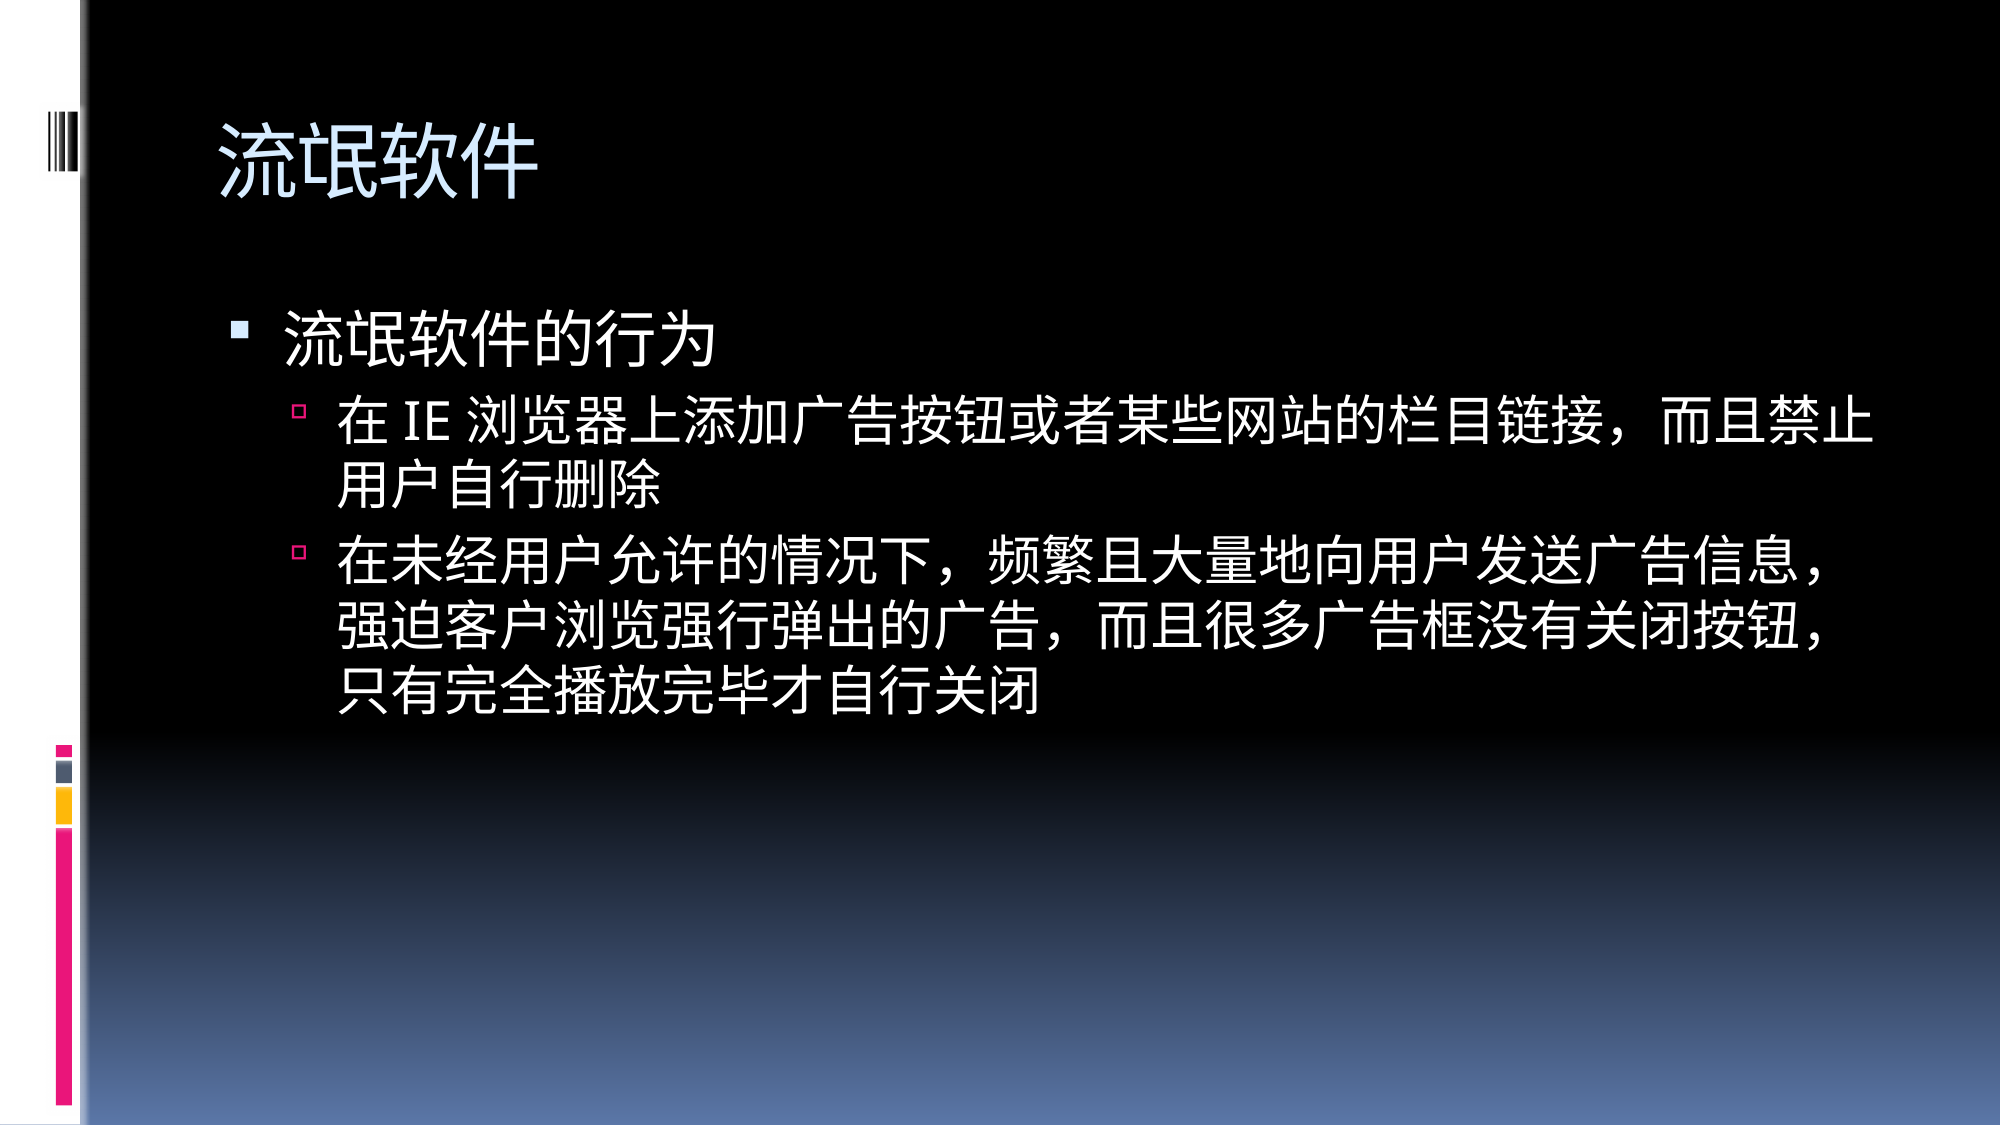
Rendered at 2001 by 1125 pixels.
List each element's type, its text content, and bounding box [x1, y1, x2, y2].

list 流氓软件的行为 在IE浏览器上添加广告按钮或者某些网站的栏目链接，而且禁止用户自行删除 在未经用户允许的情况下，频繁且大量地向用户发送广告信息，强迫客户浏览强行弹出的广告，而且很多广告框没有关闭按钮，只有完全播放完毕才自行关闭 [200, 292, 1900, 1043]
title 流氓软件 [200, 83, 1900, 234]
